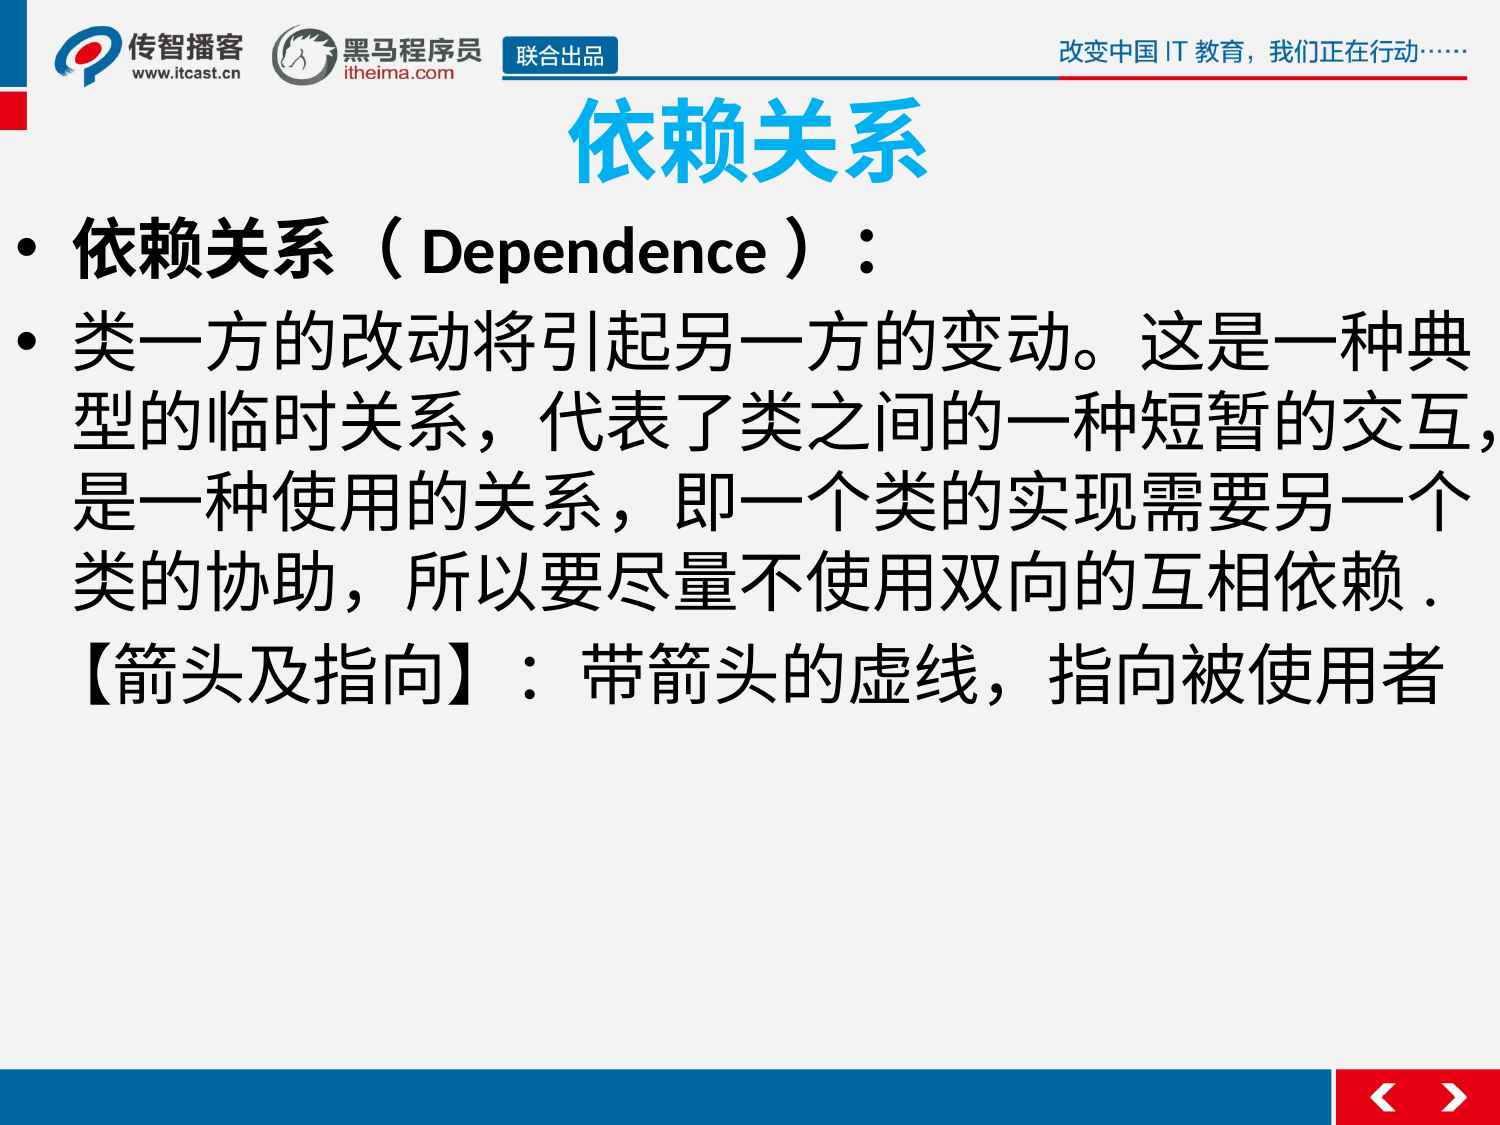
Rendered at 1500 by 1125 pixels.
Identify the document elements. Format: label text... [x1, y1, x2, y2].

picture [0, 1005, 1500, 1125]
title 依赖关系 [75, 45, 1425, 199]
list 依赖关系（Dependence）： 类一方的改动将引起另一方的变动。这是一种典型的临时关系，代表了类之间的一种短暂的交互，是一种使用的关系，即一个类的实现需要另一个类的协助，所以要尽量不使用双向的互相依赖. 【箭头及指向】：带箭头的虚线，指向被使用者 [0, 199, 1500, 1005]
picture [0, 0, 1500, 199]
